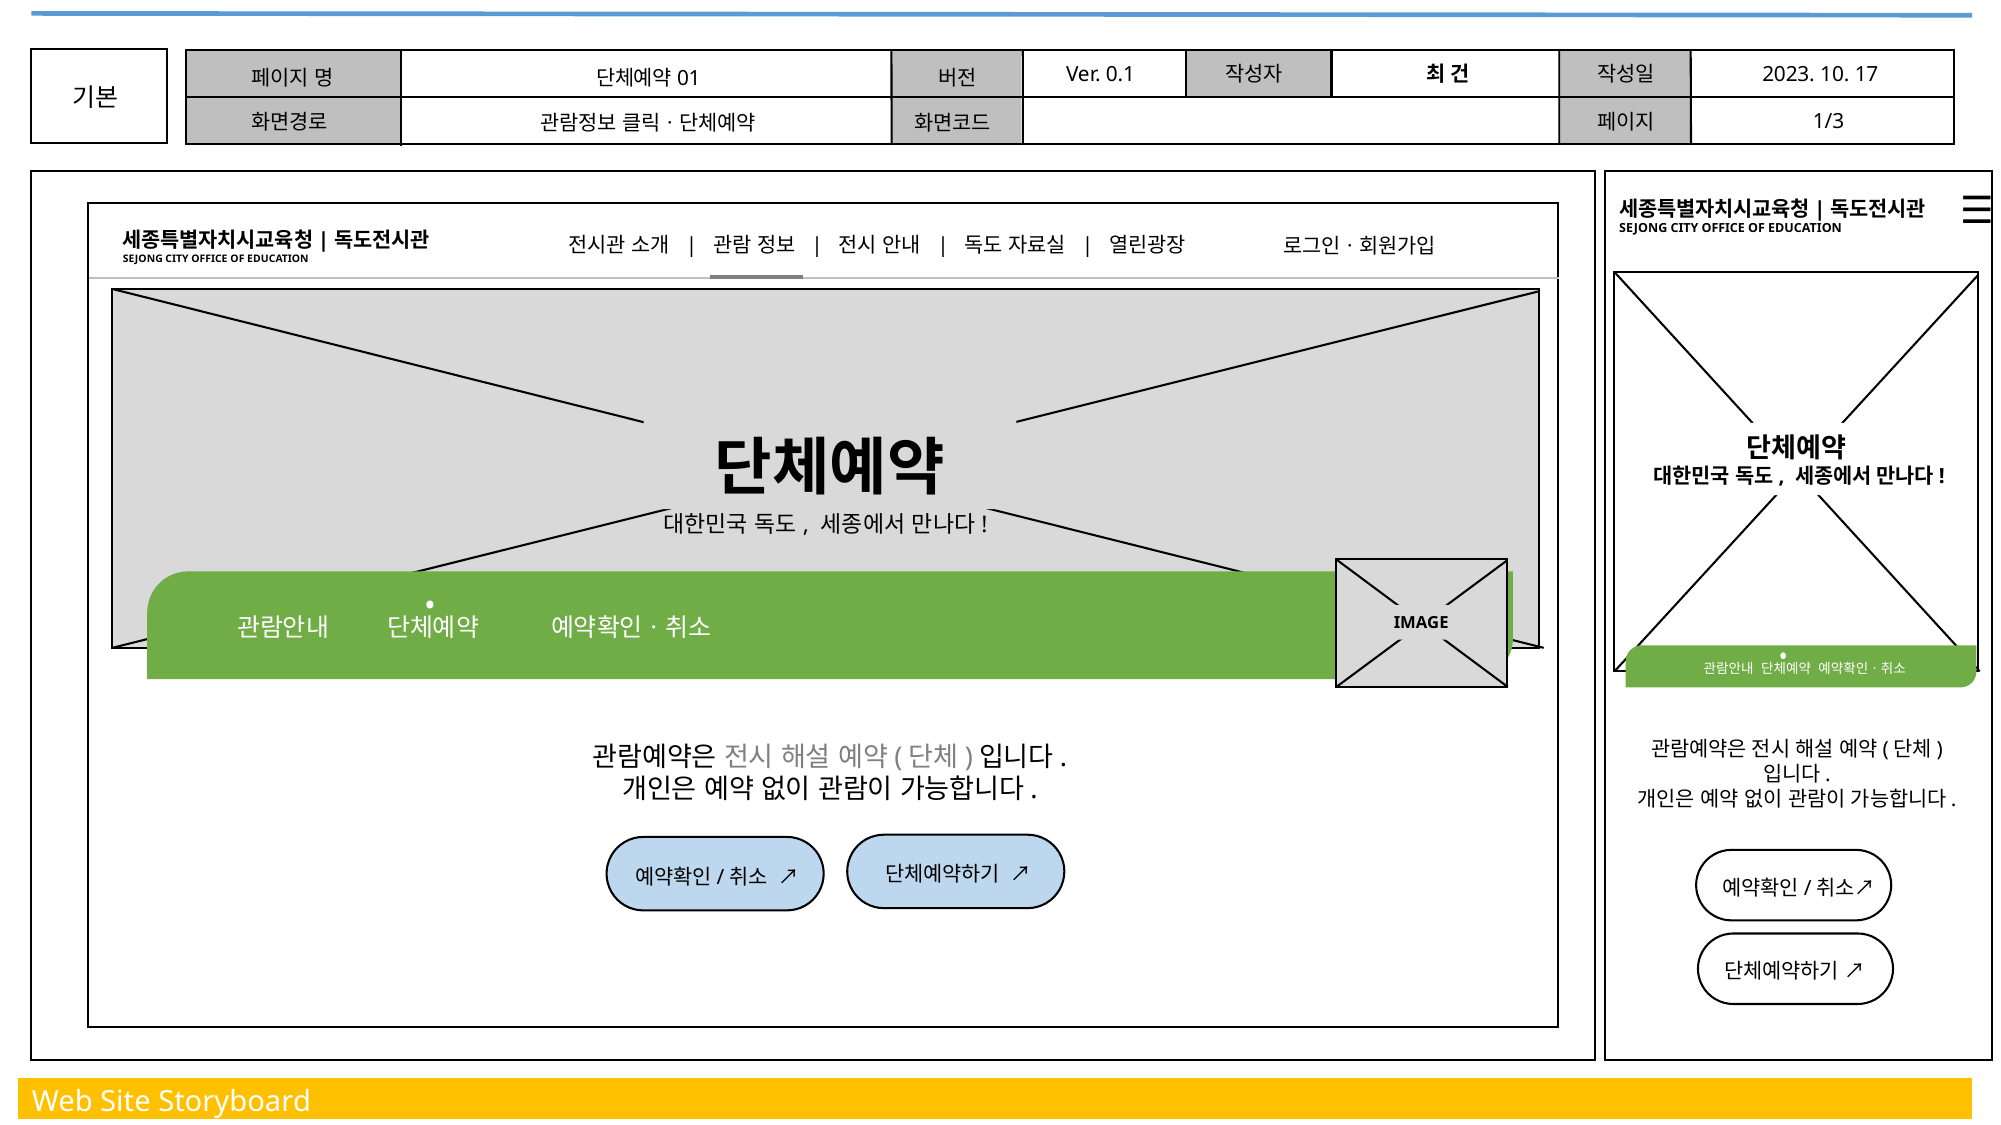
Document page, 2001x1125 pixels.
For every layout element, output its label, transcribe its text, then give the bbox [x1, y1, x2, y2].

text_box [1604, 170, 1992, 1060]
text_box 세종특별자치시교육청|독도전시관 SEJONG CITY OFFICE OF EDUCATION [108, 219, 486, 272]
text_box [87, 202, 1559, 1028]
text_box Web Site Storyboard [17, 1099, 409, 1125]
text_box 관람예약은 전시 해설 예약(단체)입니다. 개인은 예약 없이 관람이 가능합니다. [568, 732, 1092, 812]
text_box 로그인ㆍ회원가입 [1268, 225, 1467, 266]
text_box 기본 [58, 73, 140, 119]
text_box Web Site Storyboard [17, 1074, 409, 1098]
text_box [847, 834, 1067, 909]
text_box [185, 49, 1955, 146]
text_box [30, 170, 1596, 1061]
text_box [30, 48, 168, 144]
text_box 전시관 소개 | 관람 정보 | 전시 안내 | 독도 자료실 | 열린광장 [543, 224, 1211, 264]
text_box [147, 559, 1513, 687]
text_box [112, 288, 1544, 648]
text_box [606, 836, 826, 911]
